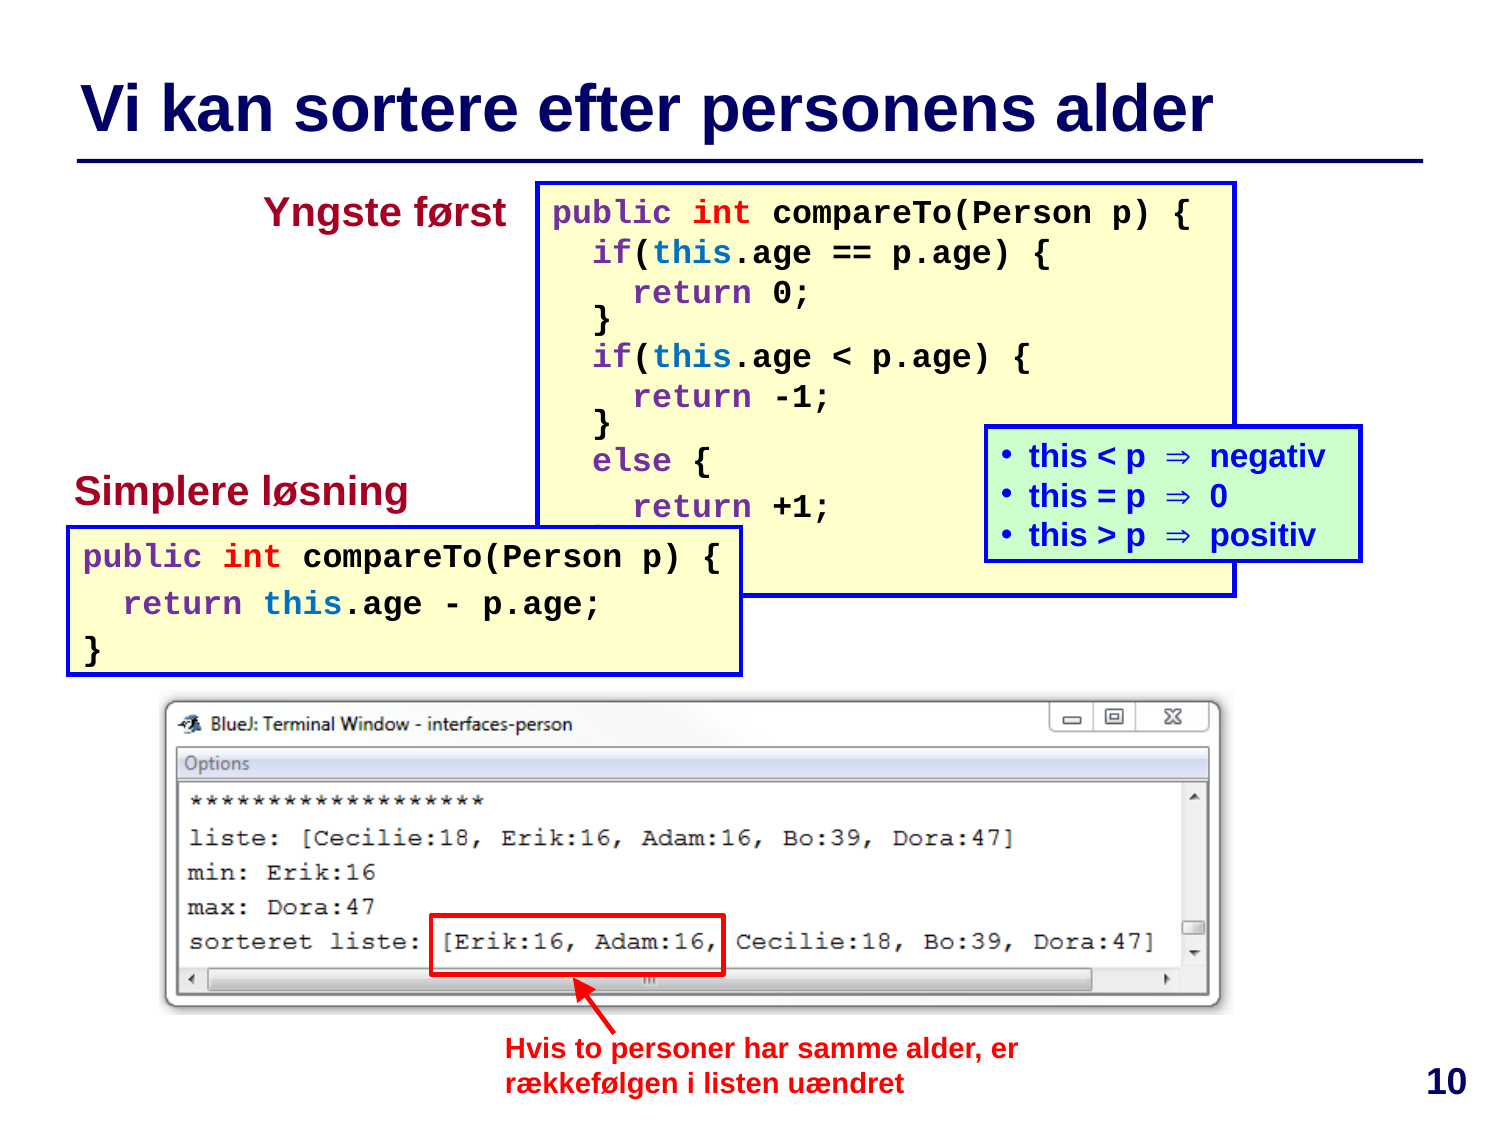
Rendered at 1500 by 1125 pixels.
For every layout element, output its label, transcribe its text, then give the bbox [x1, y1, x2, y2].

text_box Hvis to personer har samme alder, er rækkefølgen i listen uændret [490, 1024, 1069, 1107]
text_box public int compareTo(Person p) { if(this.age == p.age) { return 0; } if(this.age < p.age) { return -1; } else { return +1; } } [537, 183, 1235, 596]
text_box public int compareTo(Person p) { return this.age - p.age; } [67, 527, 742, 675]
text_box Yngste først [248, 183, 532, 266]
title Vi kan sortere efter personens alder [64, 54, 1447, 155]
text_box Simplere løsning [58, 462, 514, 527]
text_box this < p  negativ this = p  0 this > p  positiv [986, 426, 1361, 561]
picture [159, 690, 1235, 1015]
slide_number 10 [1393, 1048, 1500, 1125]
